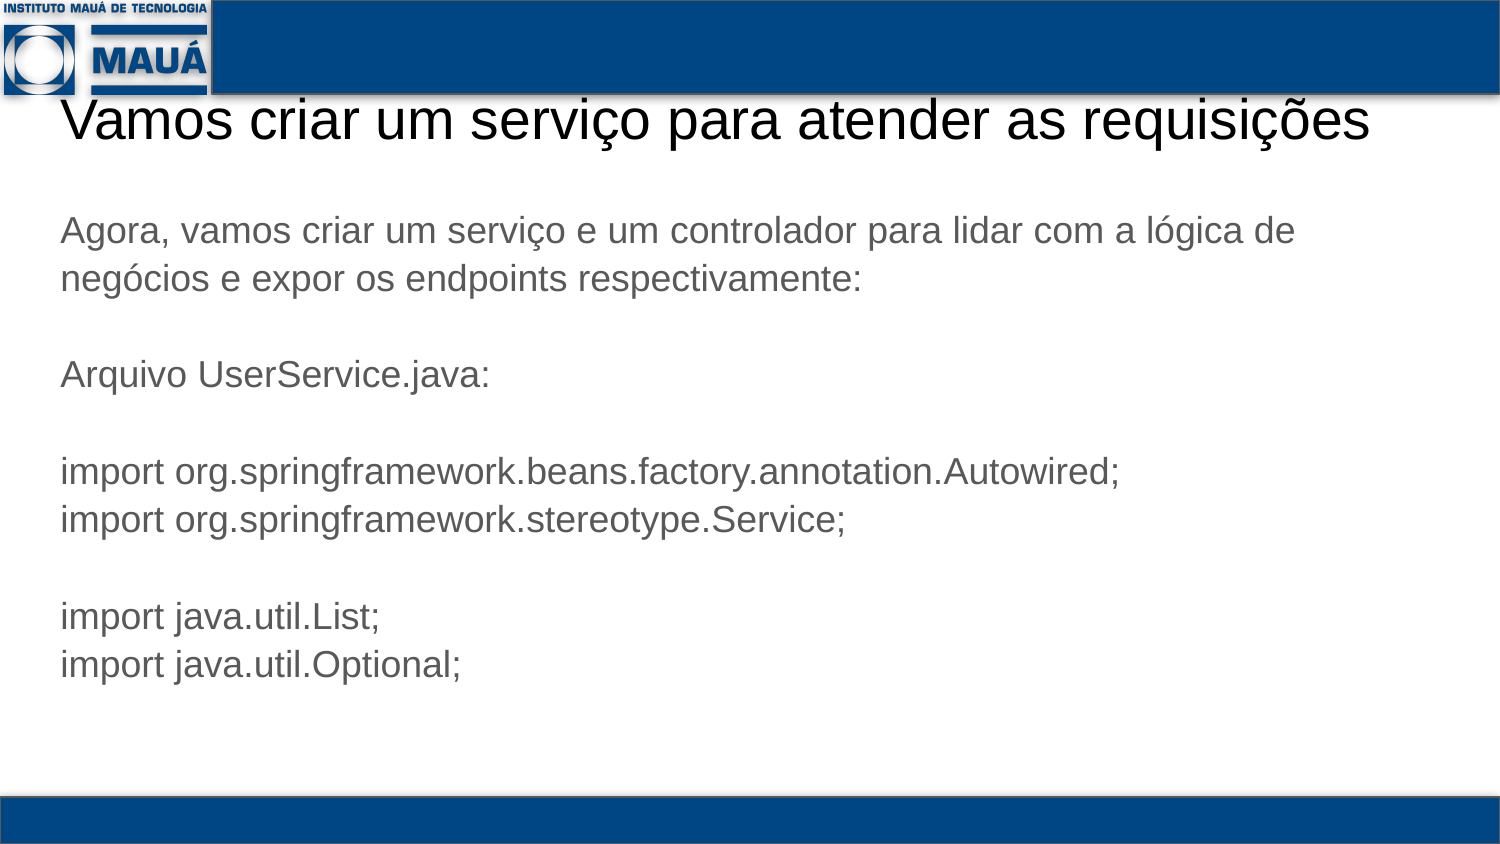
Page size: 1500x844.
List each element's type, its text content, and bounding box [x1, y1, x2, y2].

picture [4, 1, 207, 95]
list Agora, vamos criar um serviço e um controlador para lidar com a lógica de negócios e expor os endpoints respectivamente: Arquivo UserService.java: import org.springframework.beans.factory.annotation.Autowired; import org.springframework.stereotype.Service; import java.util.List; import java.util.Optional; [45, 187, 1444, 749]
title Vamos criar um serviço para atender as requisições [45, 72, 1462, 167]
